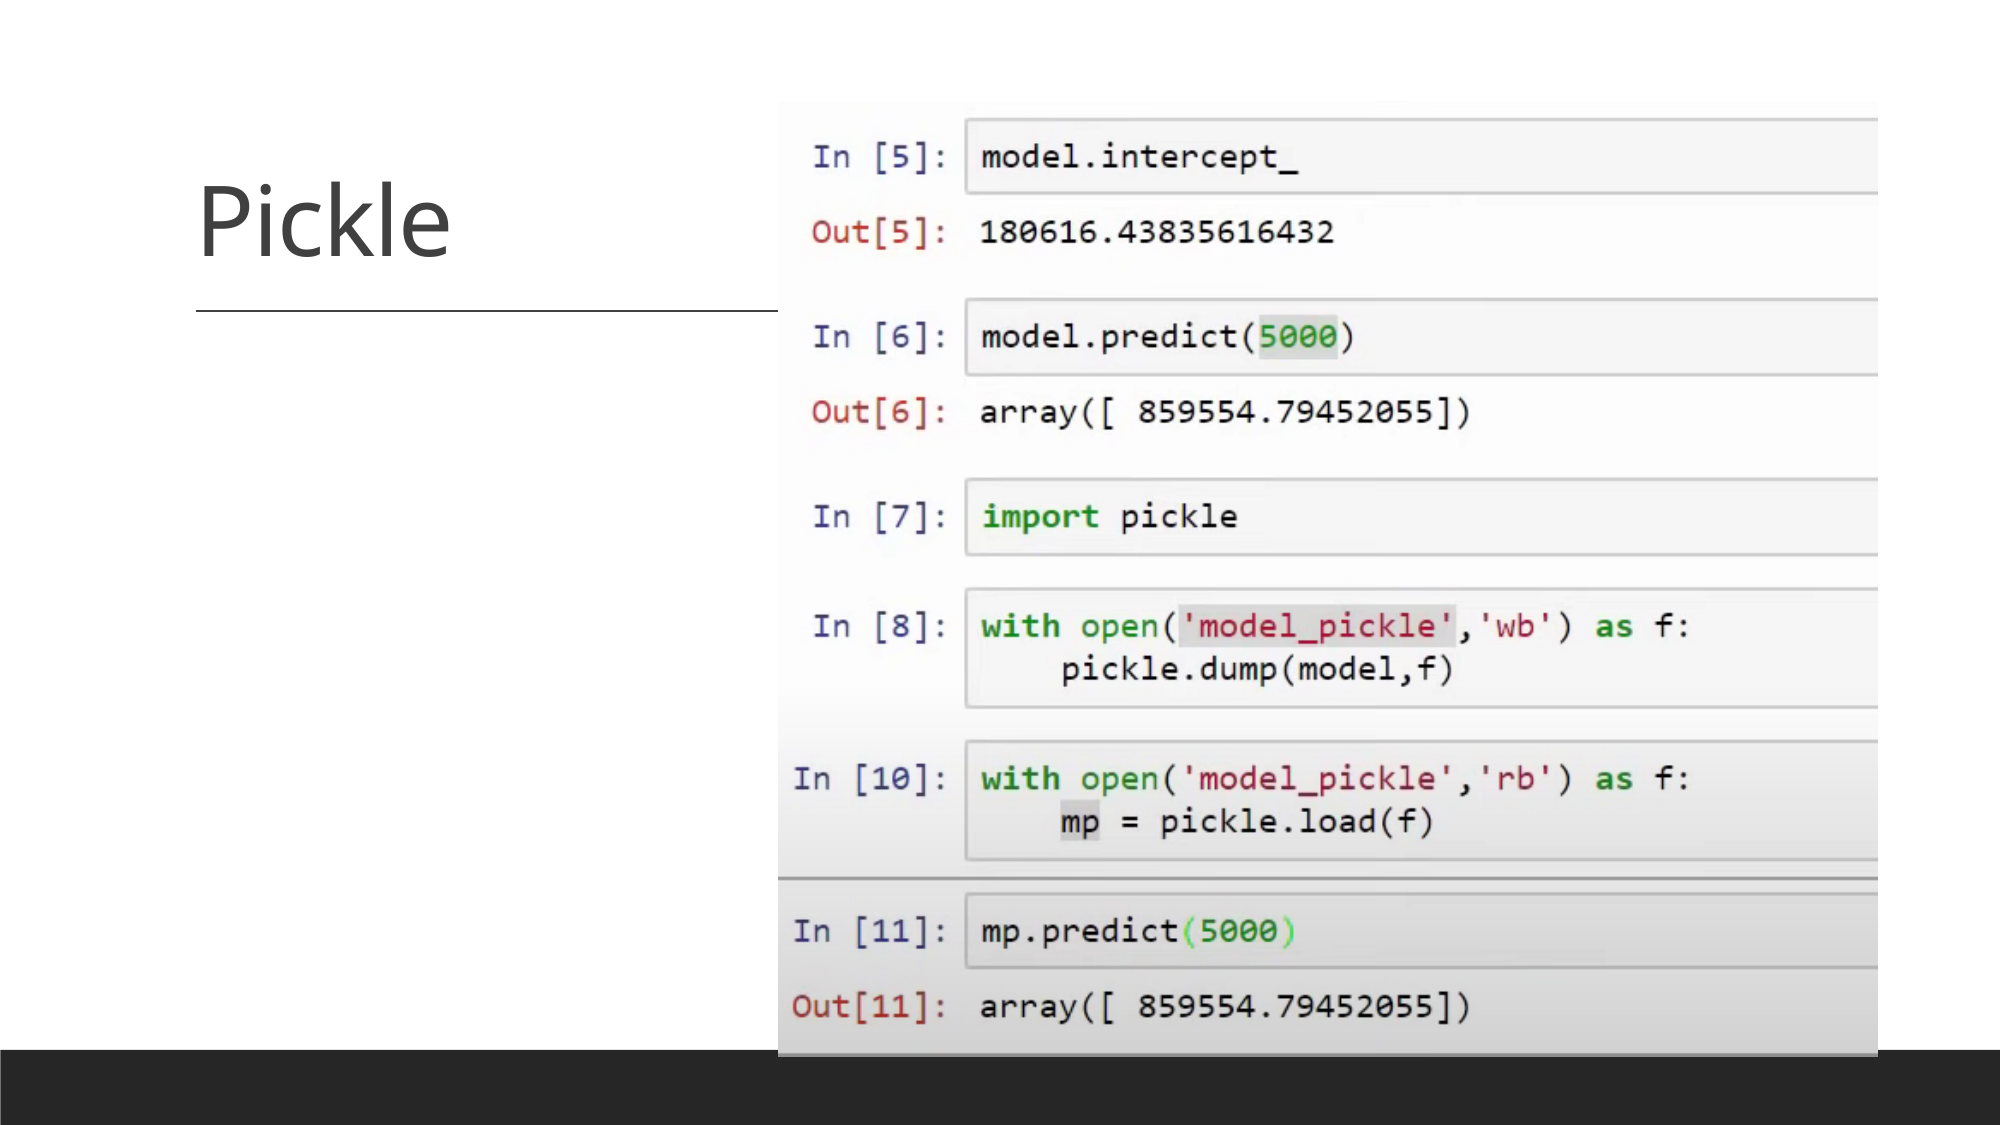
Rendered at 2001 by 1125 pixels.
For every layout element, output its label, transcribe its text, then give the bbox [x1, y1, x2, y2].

picture [777, 101, 1878, 1058]
title Pickle [180, 47, 1830, 285]
